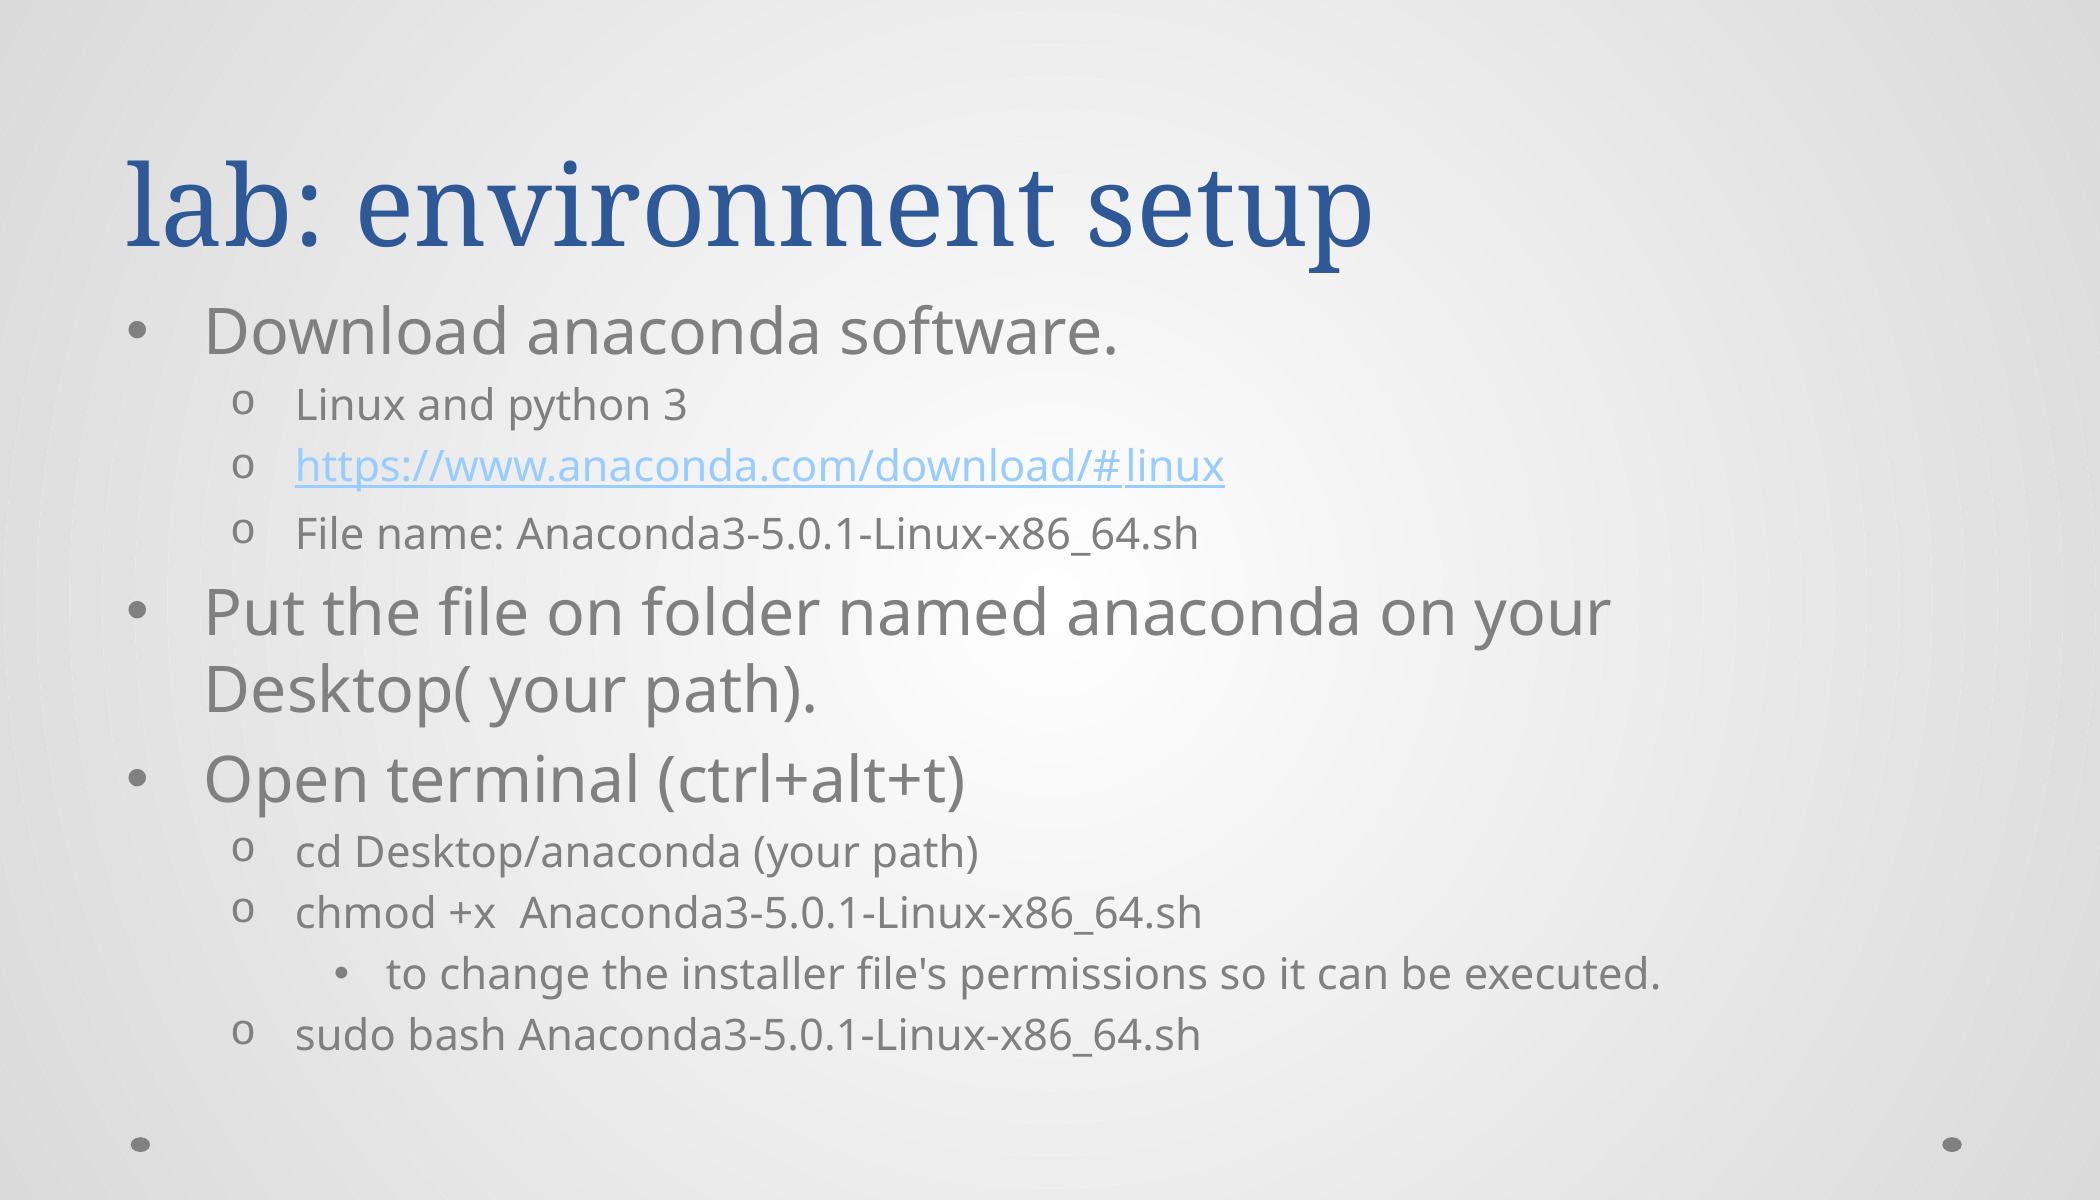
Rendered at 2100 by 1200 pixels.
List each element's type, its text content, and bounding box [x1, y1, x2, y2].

title lab: environment setup [105, 112, 1995, 279]
list Download anaconda software. Linux and python 3 https://www.anaconda.com/download/#linux File name: Anaconda3-5.0.1-Linux-x86_64.sh Put the file on folder named anaconda on your Desktop( your path). Open terminal (ctrl+alt+t) cd Desktop/anaconda (your path) chmod +x Anaconda3-5.0.1-Linux-x86_64.sh to change the installer file's permissions so it can be executed. sudo bash Anaconda3-5.0.1-Linux-x86_64.sh [105, 279, 1995, 1072]
